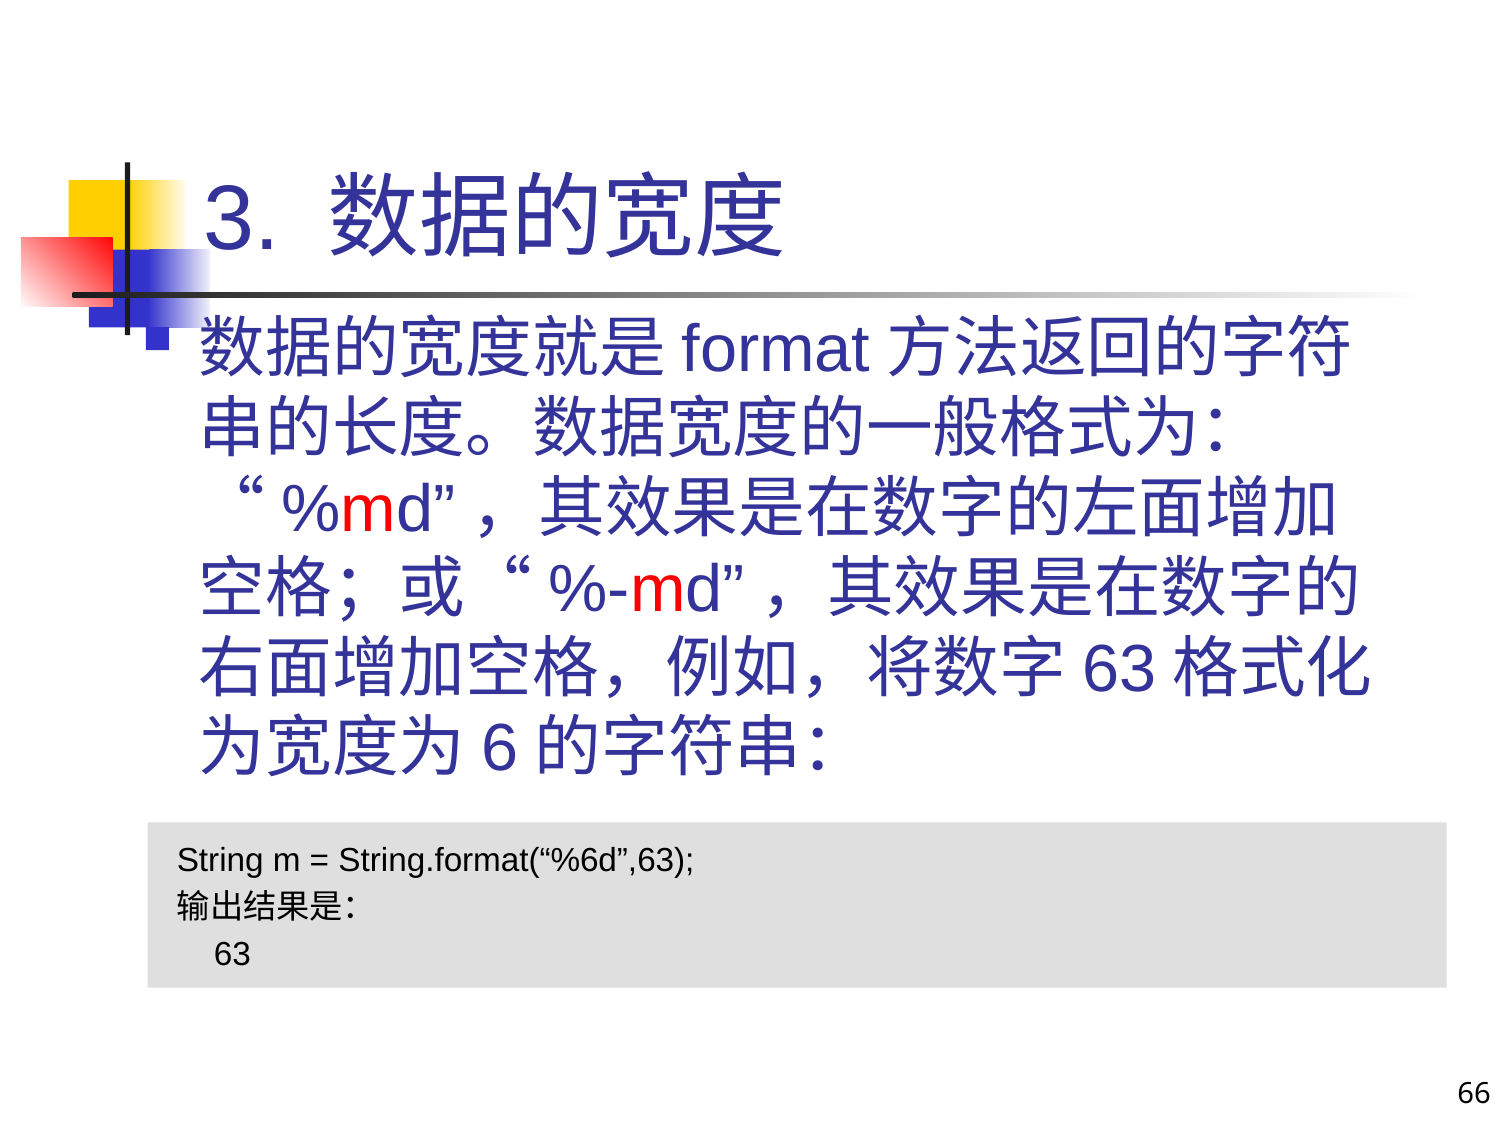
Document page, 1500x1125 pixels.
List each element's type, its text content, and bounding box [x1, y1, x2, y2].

text_box String m = String.format(“%6d”,63); 输出结果是： 63 [147, 822, 1447, 988]
title 3. 数据的宽度 [188, 35, 1468, 275]
list 数据的宽度就是format方法返回的字符串的长度。数据宽度的一般格式为：“%md”，其效果是在数字的左面增加空格；或“%-md”，其效果是在数字的右面增加空格，例如，将数字63格式化为宽度为6的字符串： [127, 296, 1403, 1041]
slide_number 66 [1402, 1046, 1500, 1123]
